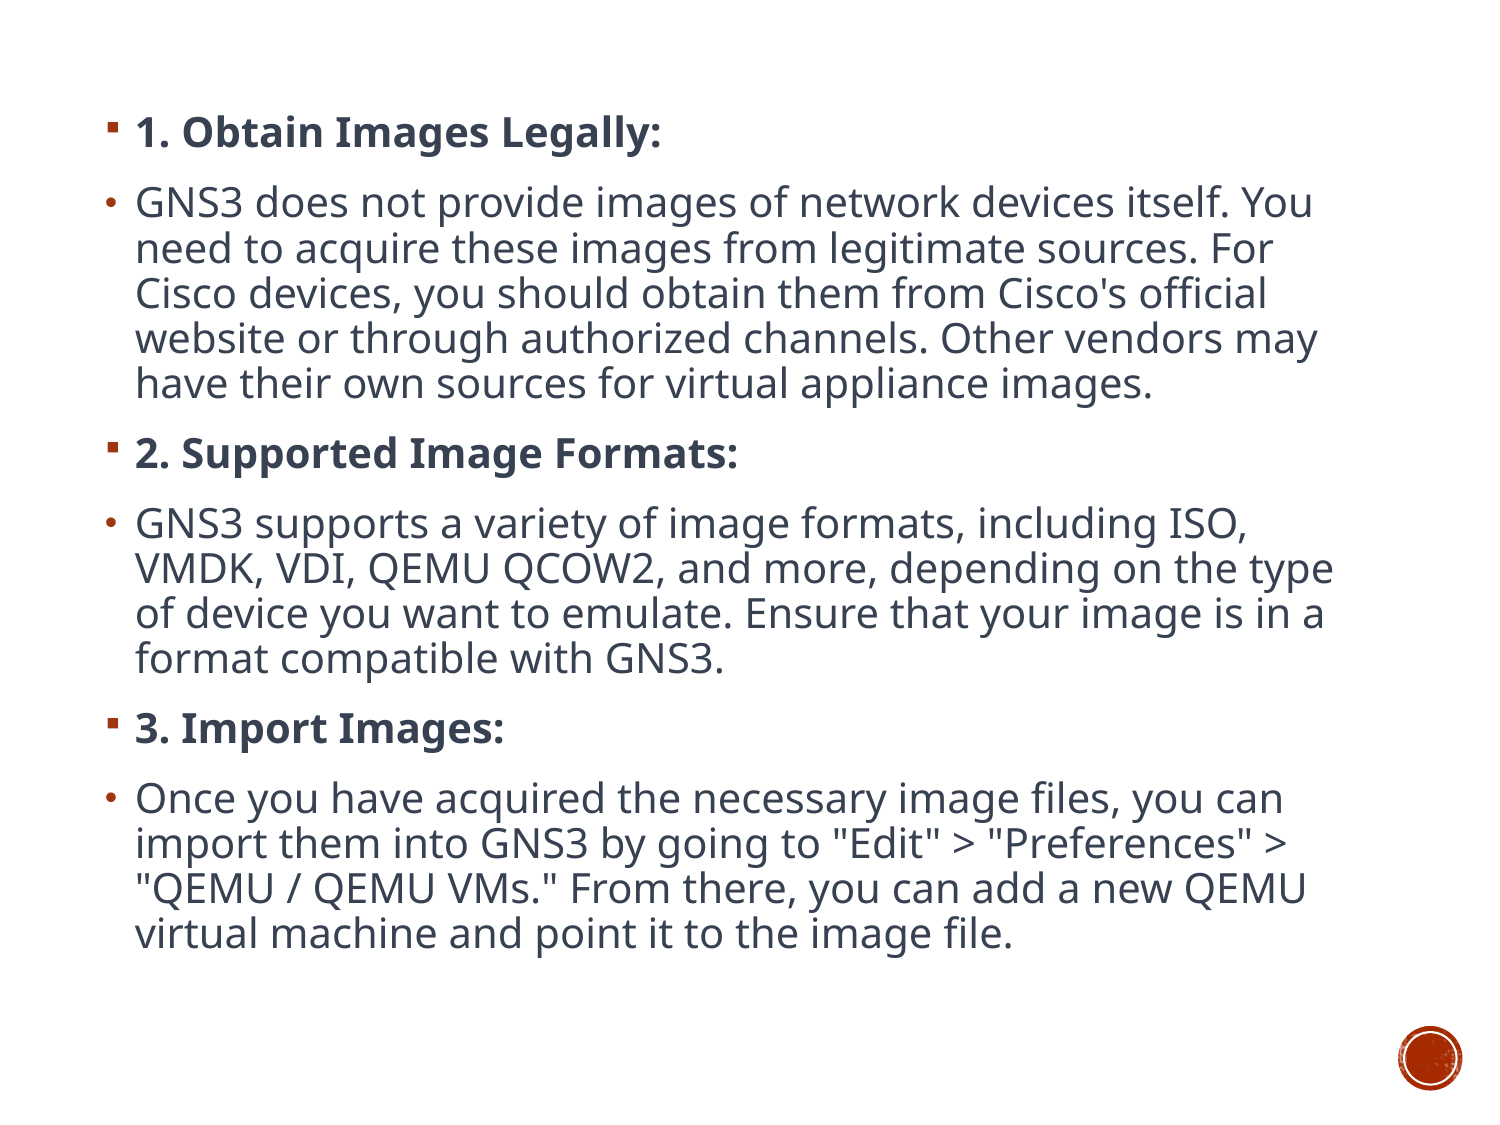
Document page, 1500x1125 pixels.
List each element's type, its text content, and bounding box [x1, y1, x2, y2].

list 1. Obtain Images Legally: GNS3 does not provide images of network devices itself. You need to acquire these images from legitimate sources. For Cisco devices, you should obtain them from Cisco's official website or through authorized channels. Other vendors may have their own sources for virtual appliance images. 2. Supported Image Formats: GNS3 supports a variety of image formats, including ISO, VMDK, VDI, QEMU QCOW2, and more, depending on the type of device you want to emulate. Ensure that your image is in a format compatible with GNS3. 3. Import Images: Once you have acquired the necessary image files, you can import them into GNS3 by going to "Edit" > "Preferences" > "QEMU / QEMU VMs." From there, you can add a new QEMU virtual machine and point it to the image file. [89, 104, 1388, 1013]
